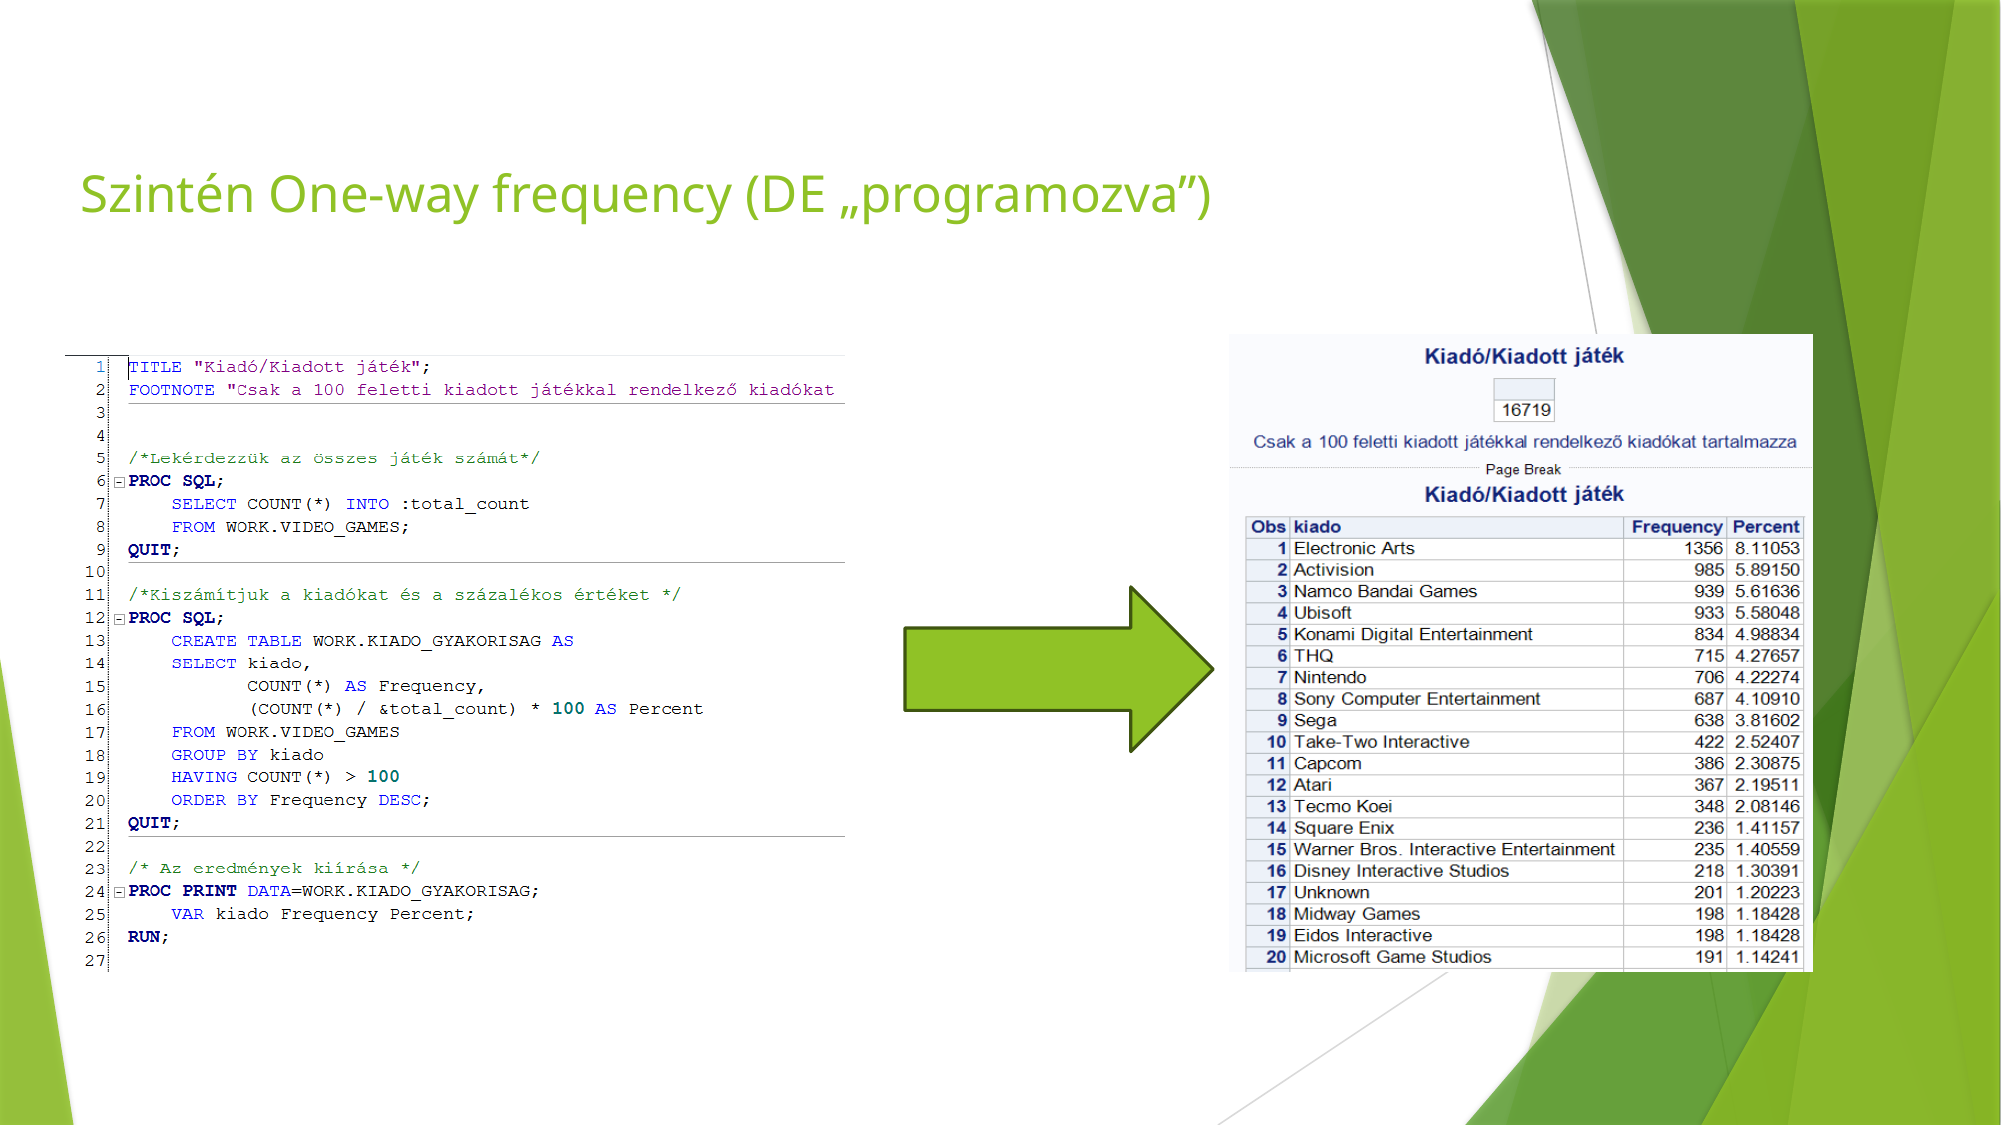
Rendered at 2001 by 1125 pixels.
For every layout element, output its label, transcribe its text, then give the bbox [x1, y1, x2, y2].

picture [1228, 333, 1814, 972]
picture [64, 354, 846, 972]
title Szintén One-way frequency (DE „programozva”) [65, 153, 1571, 294]
text_box [903, 585, 1215, 754]
